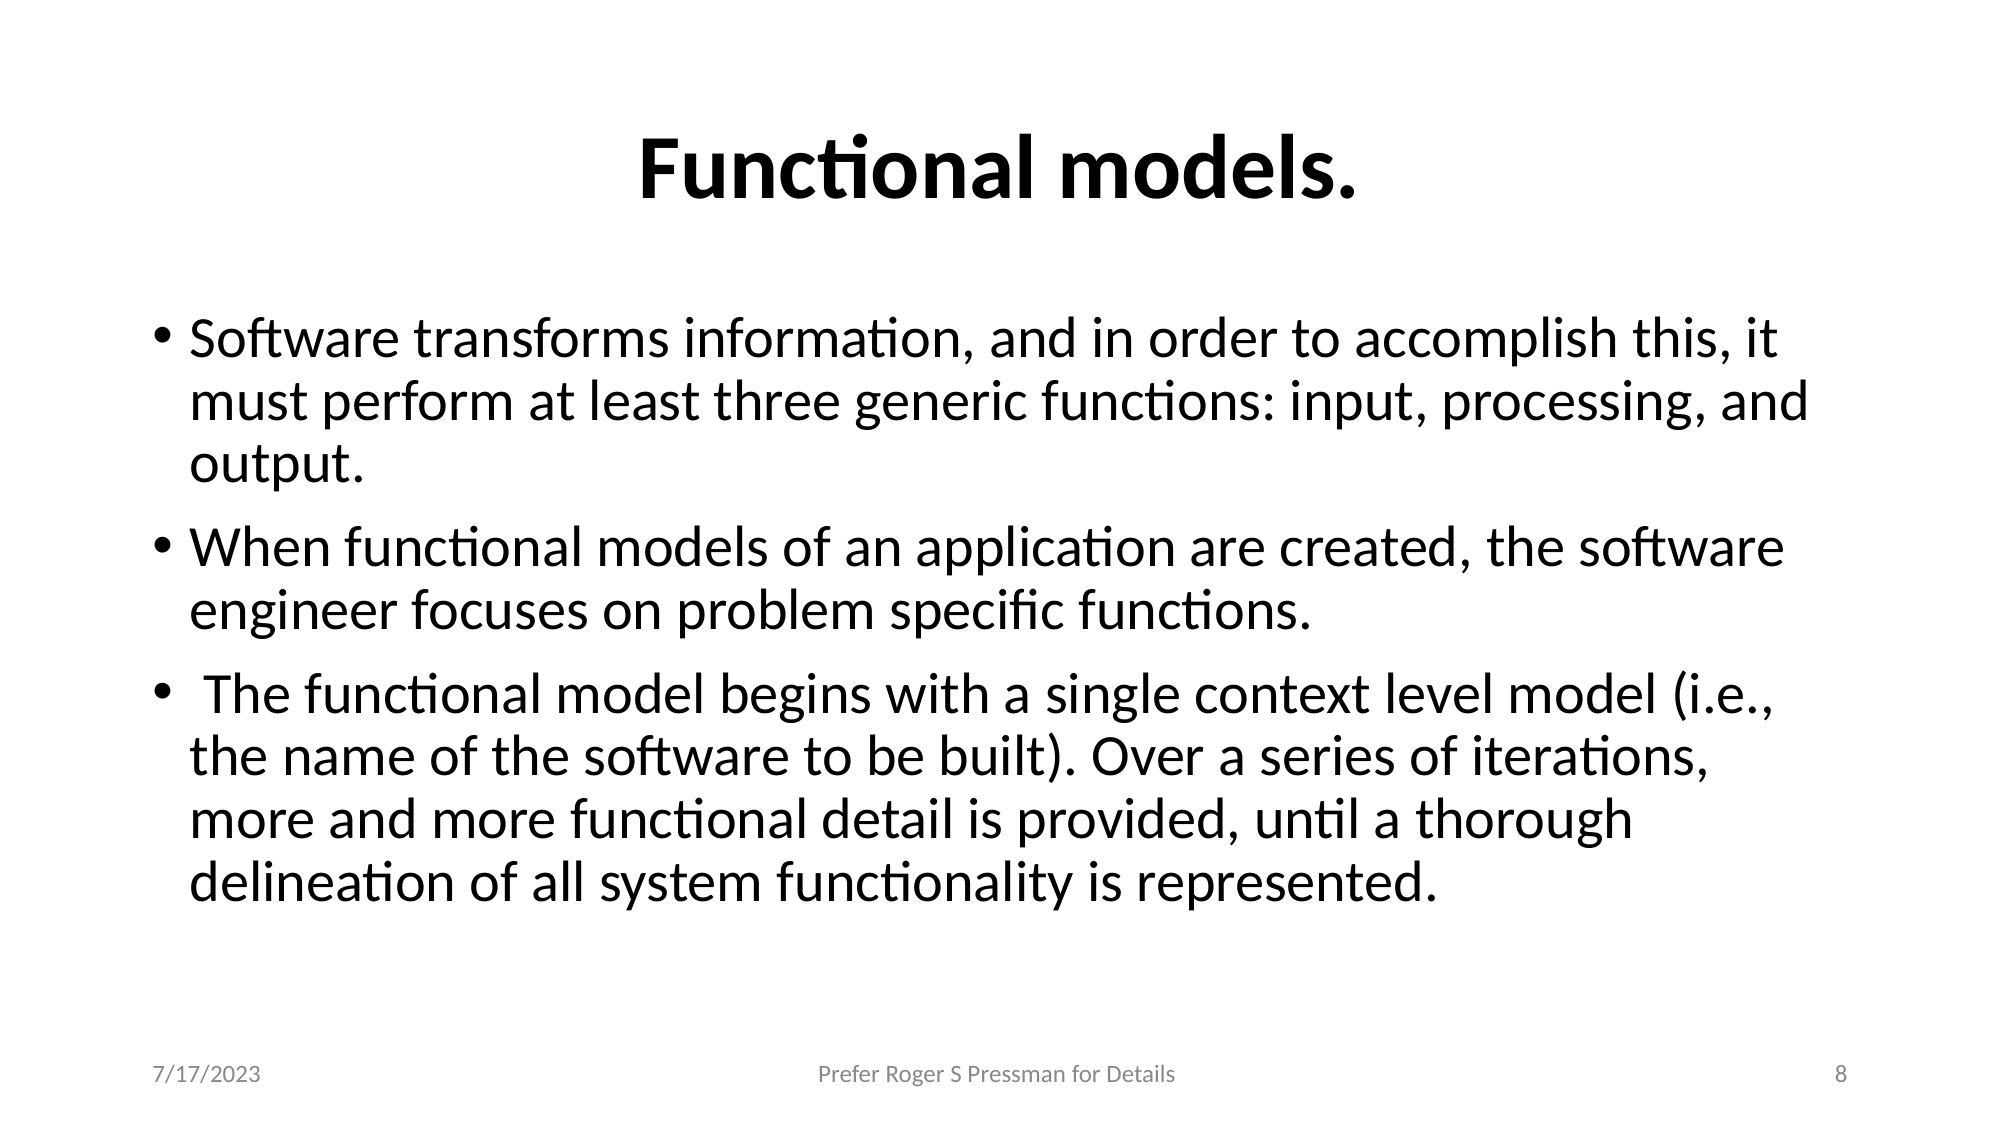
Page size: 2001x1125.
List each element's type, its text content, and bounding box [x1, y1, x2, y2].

footer Prefer Roger S Pressman for Details [662, 1042, 1338, 1103]
slide_number ‹#› [1412, 1042, 1863, 1103]
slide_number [137, 1042, 588, 1103]
title Functional models. [137, 59, 1863, 278]
list Software transforms information, and in order to accomplish this, it must perform at least three generic functions: input, processing, and output. When functional models of an application are created, the software engineer focuses on problem specific functions. The functional model begins with a single context level model (i.e., the name of the software to be built). Over a series of iterations, more and more functional detail is provided, until a thorough delineation of all system functionality is represented. [137, 299, 1863, 1014]
